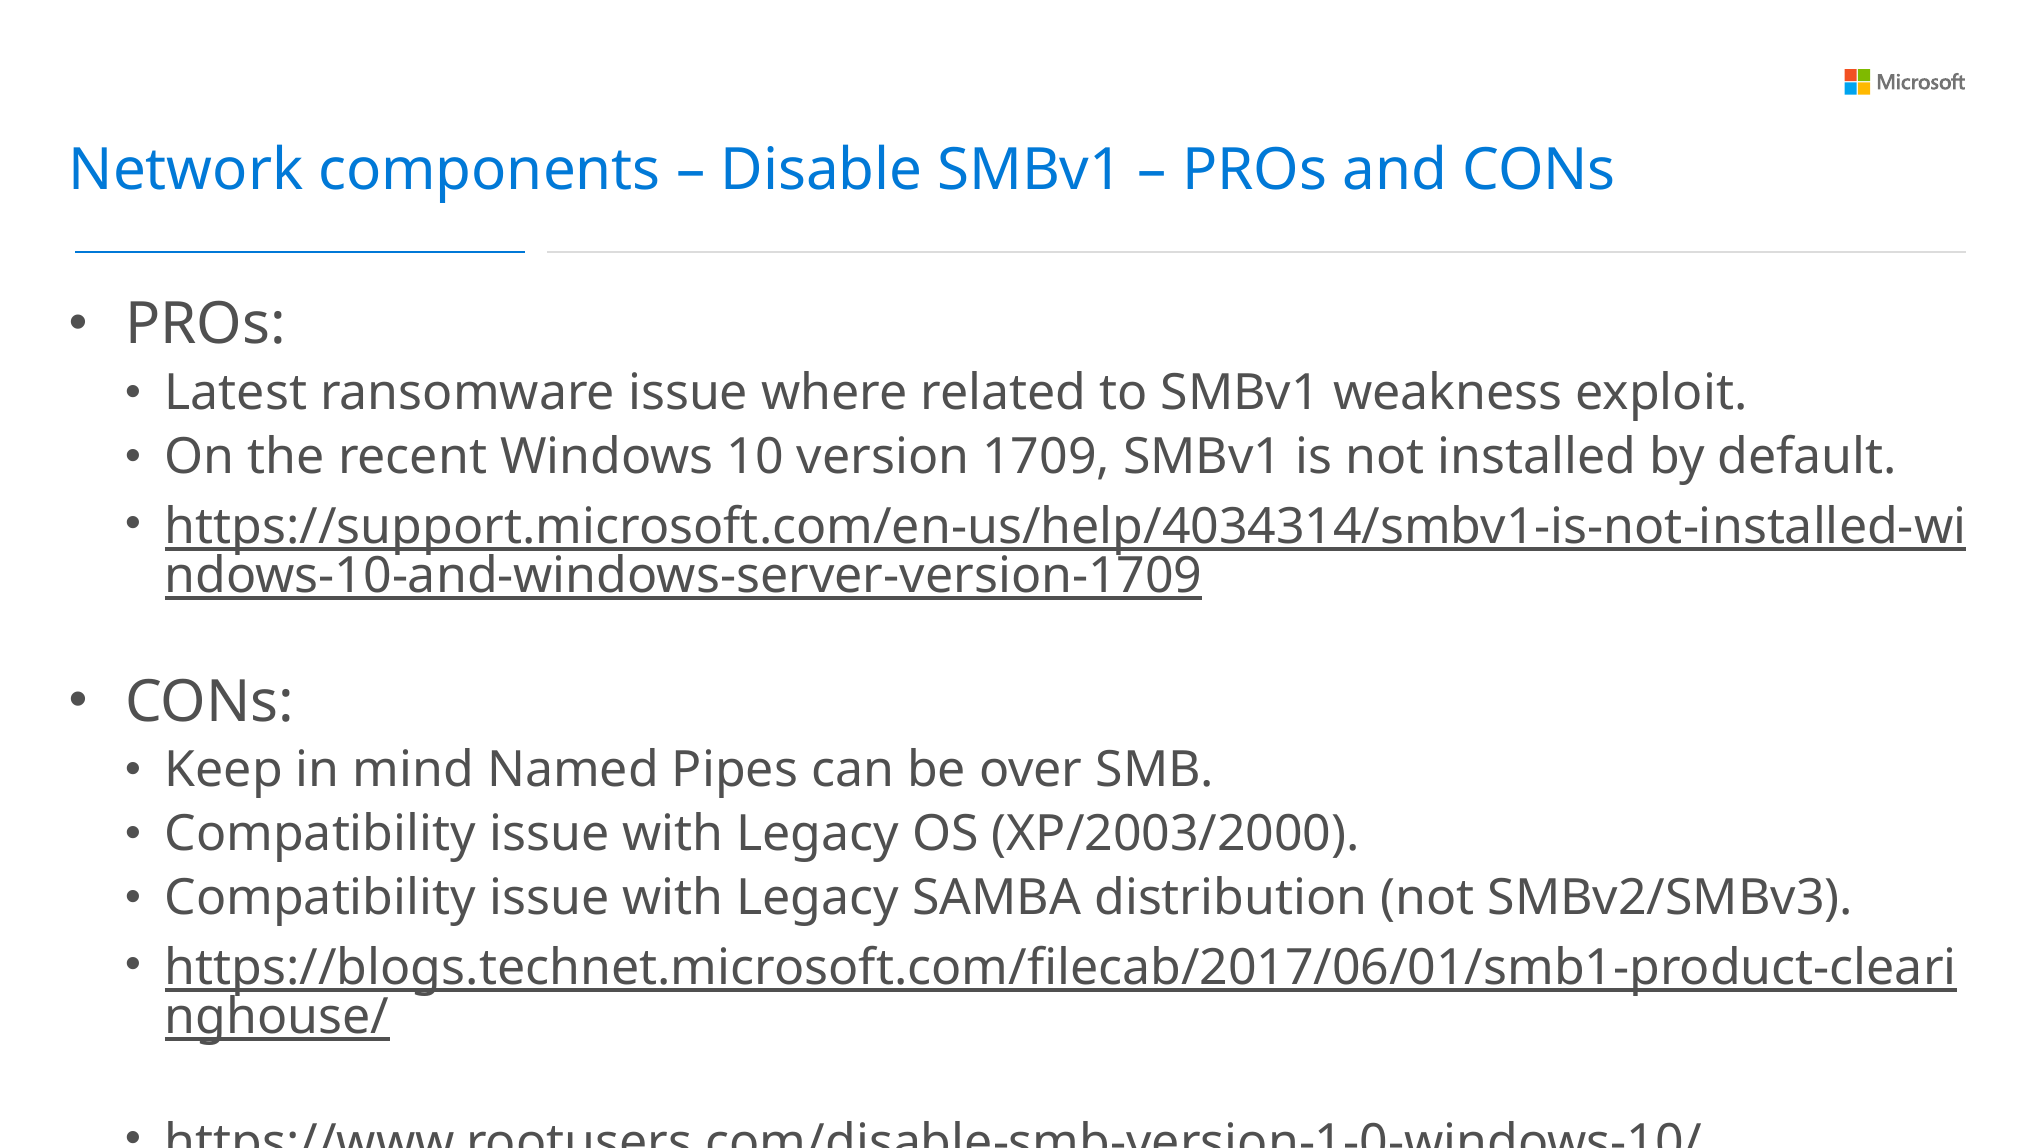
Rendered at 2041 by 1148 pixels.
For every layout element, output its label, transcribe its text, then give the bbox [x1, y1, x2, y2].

text_box PROs: Latest ransomware issue where related to SMBv1 weakness exploit. On the recent Windows 10 version 1709, SMBv1 is not installed by default. https://support.microsoft.com/en-us/help/4034314/smbv1-is-not-installed-windows-10-and-windows-server-version-1709 CONs: Keep in mind Named Pipes can be over SMB. Compatibility issue with Legacy OS (XP/2003/2000). Compatibility issue with Legacy SAMBA distribution (not SMBv2/SMBv3). https://blogs.technet.microsoft.com/filecab/2017/06/01/smb1-product-clearinghouse/ https://www.rootusers.com/disable-smb-version-1-0-windows-10/ [45, 278, 1995, 1148]
list Network components – Disable SMBv1 – PROs and CONs [45, 120, 1968, 200]
